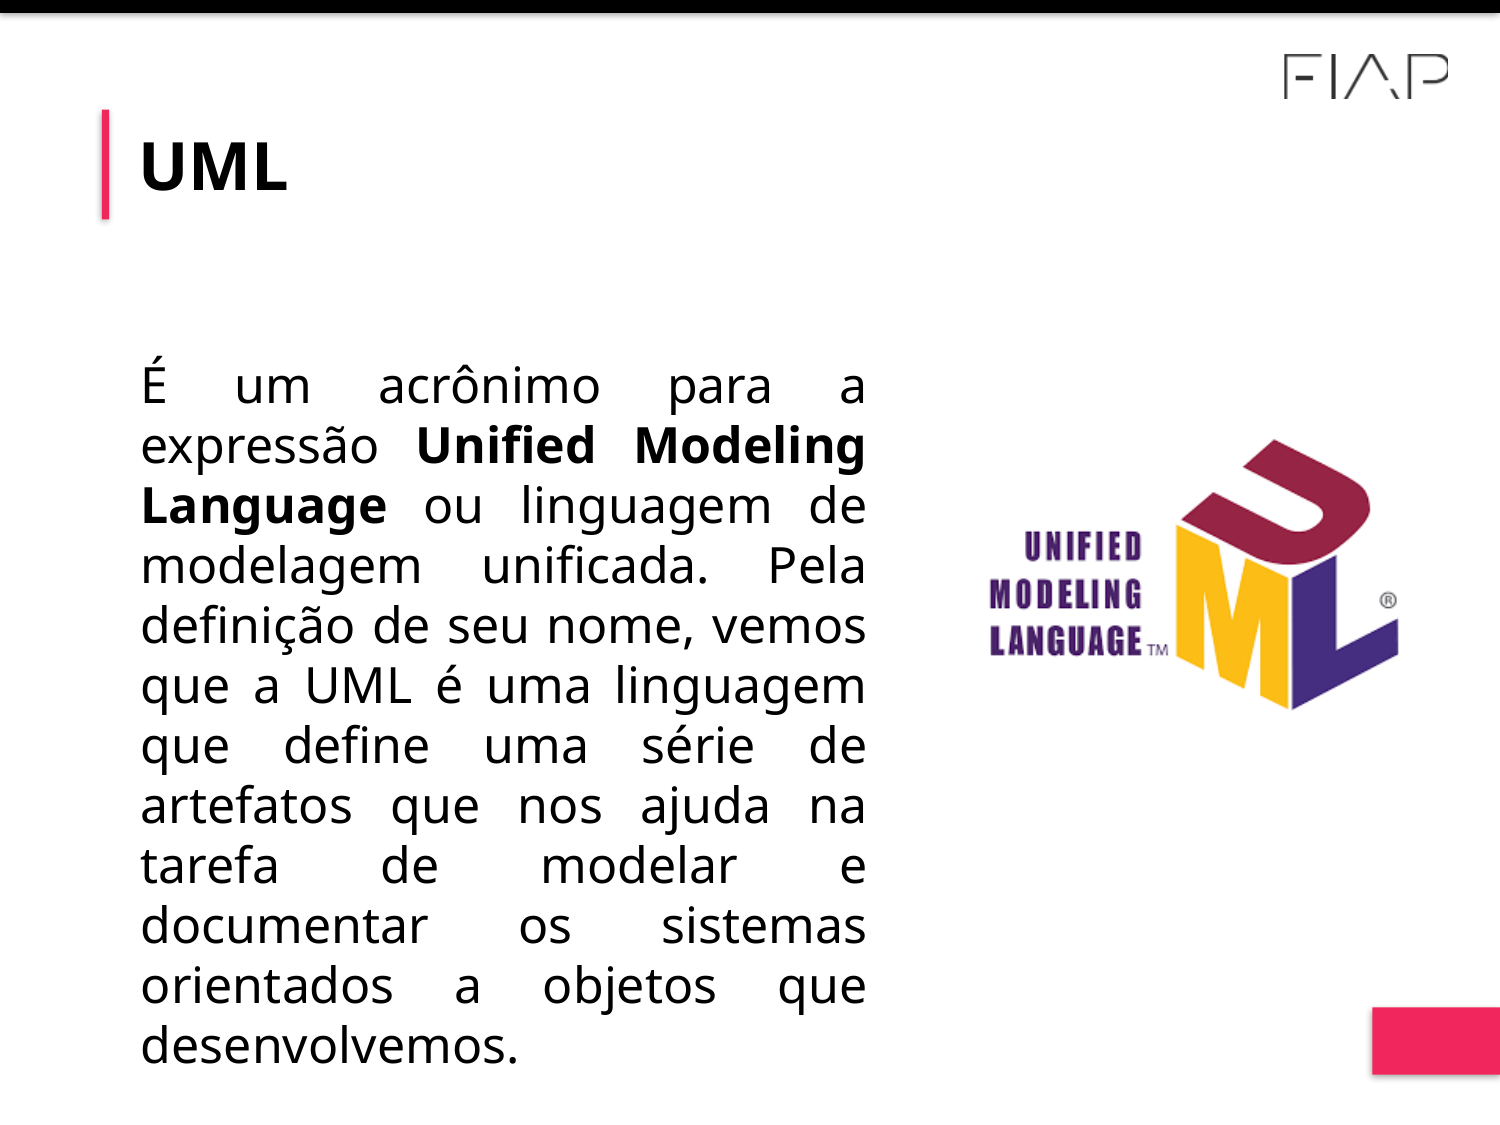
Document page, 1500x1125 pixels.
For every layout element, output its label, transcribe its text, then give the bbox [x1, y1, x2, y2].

picture [988, 426, 1400, 726]
text_box [101, 109, 110, 220]
text_box [0, 0, 1500, 14]
text_box É um acrônimo para a expressão Unified Modeling Language ou linguagem de modelagem unificada. Pela definição de seu nome, vemos que a UML é uma linguagem que define uma série de artefatos que nos ajuda na tarefa de modelar e documentar os sistemas orientados a objetos que desenvolvemos. [126, 346, 883, 1082]
picture [1283, 53, 1449, 99]
text_box UML [123, 116, 305, 212]
text_box [1372, 1007, 1500, 1075]
